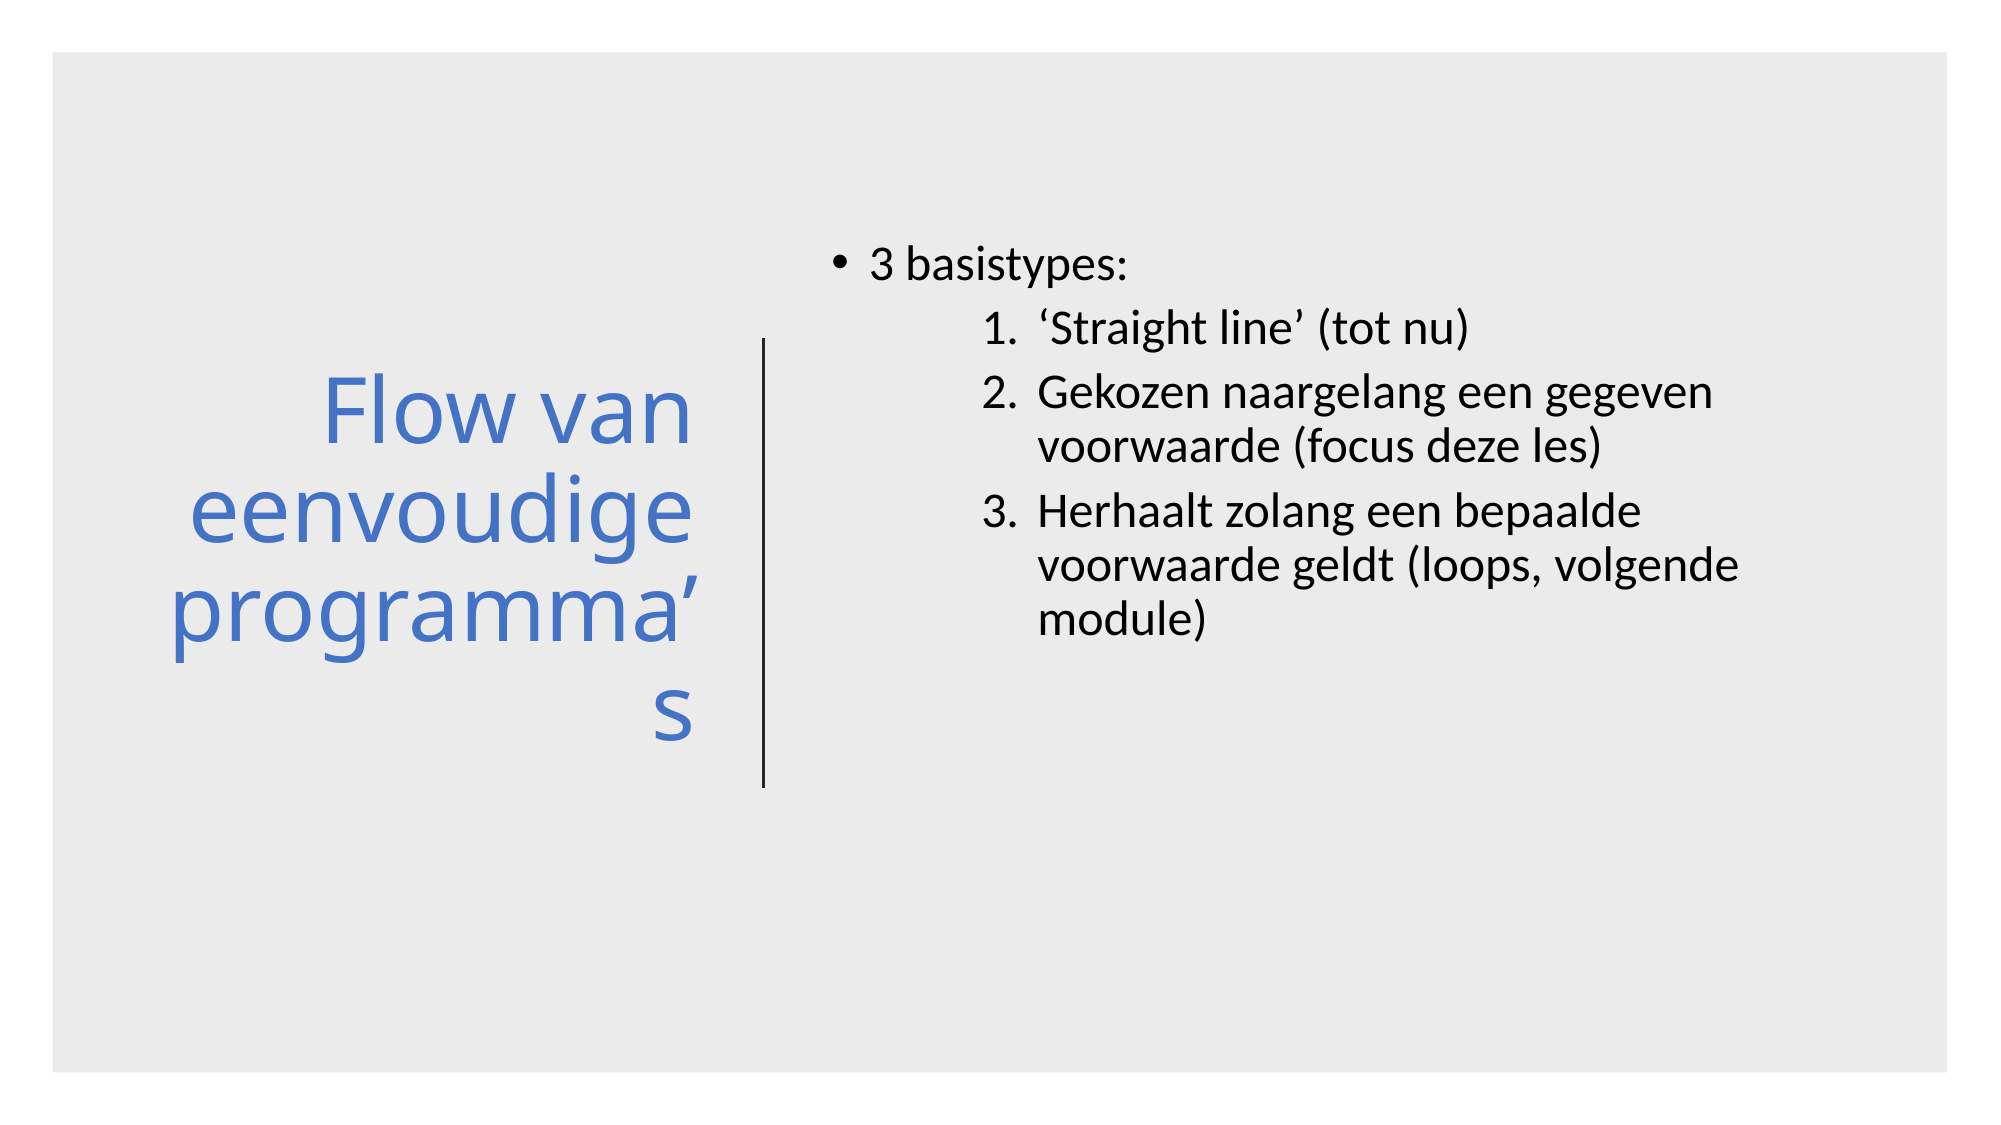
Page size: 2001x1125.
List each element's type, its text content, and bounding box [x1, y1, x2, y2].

text_box [52, 51, 1948, 1073]
title Flow van eenvoudige programma’s [137, 158, 711, 967]
list 3 basistypes: ‘Straight line’ (tot nu) Gekozen naargelang een gegeven voorwaarde (focus deze les) Herhaalt zolang een bepaalde voorwaarde geldt (loops, volgende module) [816, 158, 1863, 967]
